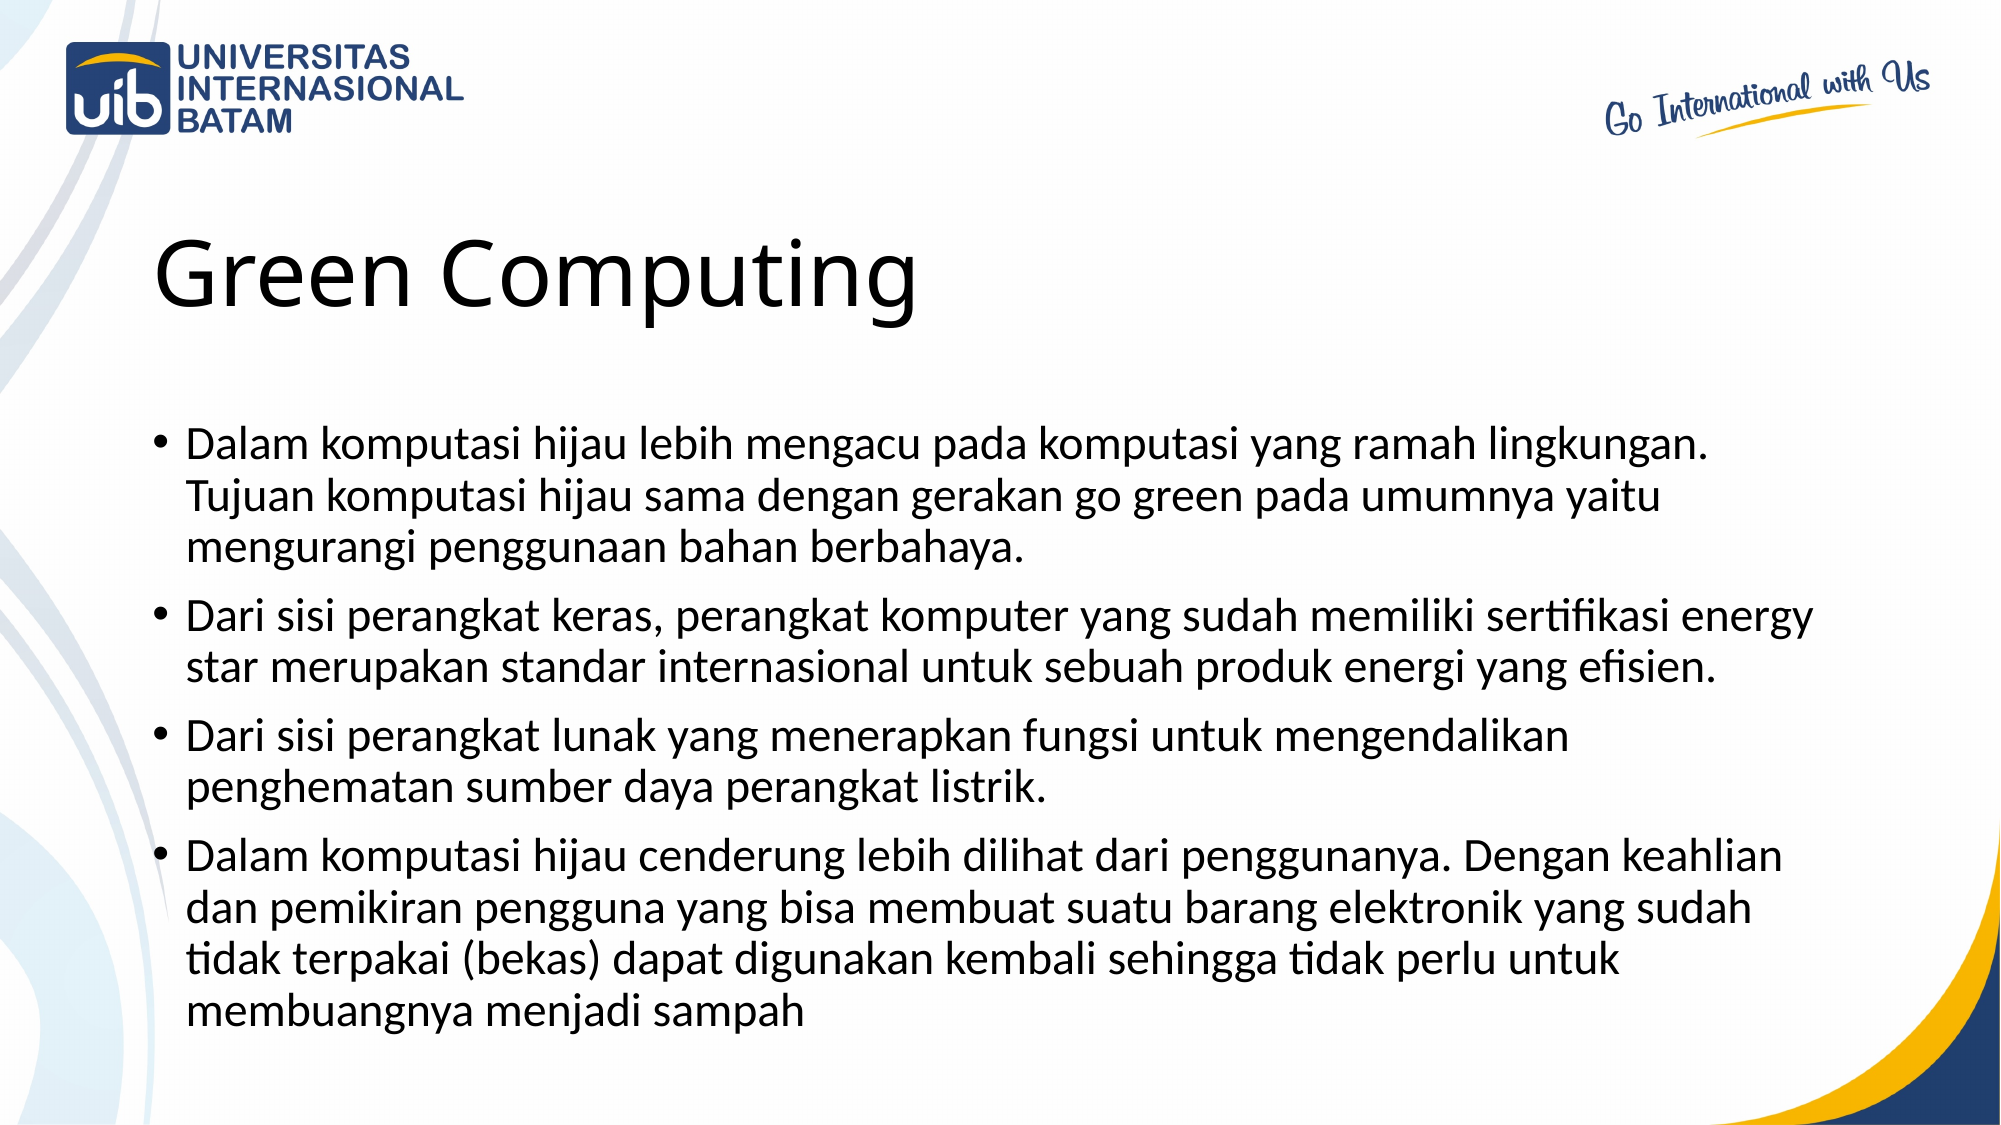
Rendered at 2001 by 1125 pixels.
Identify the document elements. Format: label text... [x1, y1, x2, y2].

list Dalam komputasi hijau lebih mengacu pada komputasi yang ramah lingkungan. Tujuan komputasi hijau sama dengan gerakan go green pada umumnya yaitu mengurangi penggunaan bahan berbahaya. Dari sisi perangkat keras, perangkat komputer yang sudah memiliki sertifikasi energy star merupakan standar internasional untuk sebuah produk energi yang efisien. Dari sisi perangkat lunak yang menerapkan fungsi untuk mengendalikan penghematan sumber daya perangkat listrik. Dalam komputasi hijau cenderung lebih dilihat dari penggunanya. Dengan keahlian dan pemikiran pengguna yang bisa membuat suatu barang elektronik yang sudah tidak terpakai (bekas) dapat digunakan kembali sehingga tidak perlu untuk membuangnya menjadi sampah [137, 411, 1863, 1059]
picture [0, 0, 2000, 1125]
title Green Computing [137, 168, 1863, 386]
